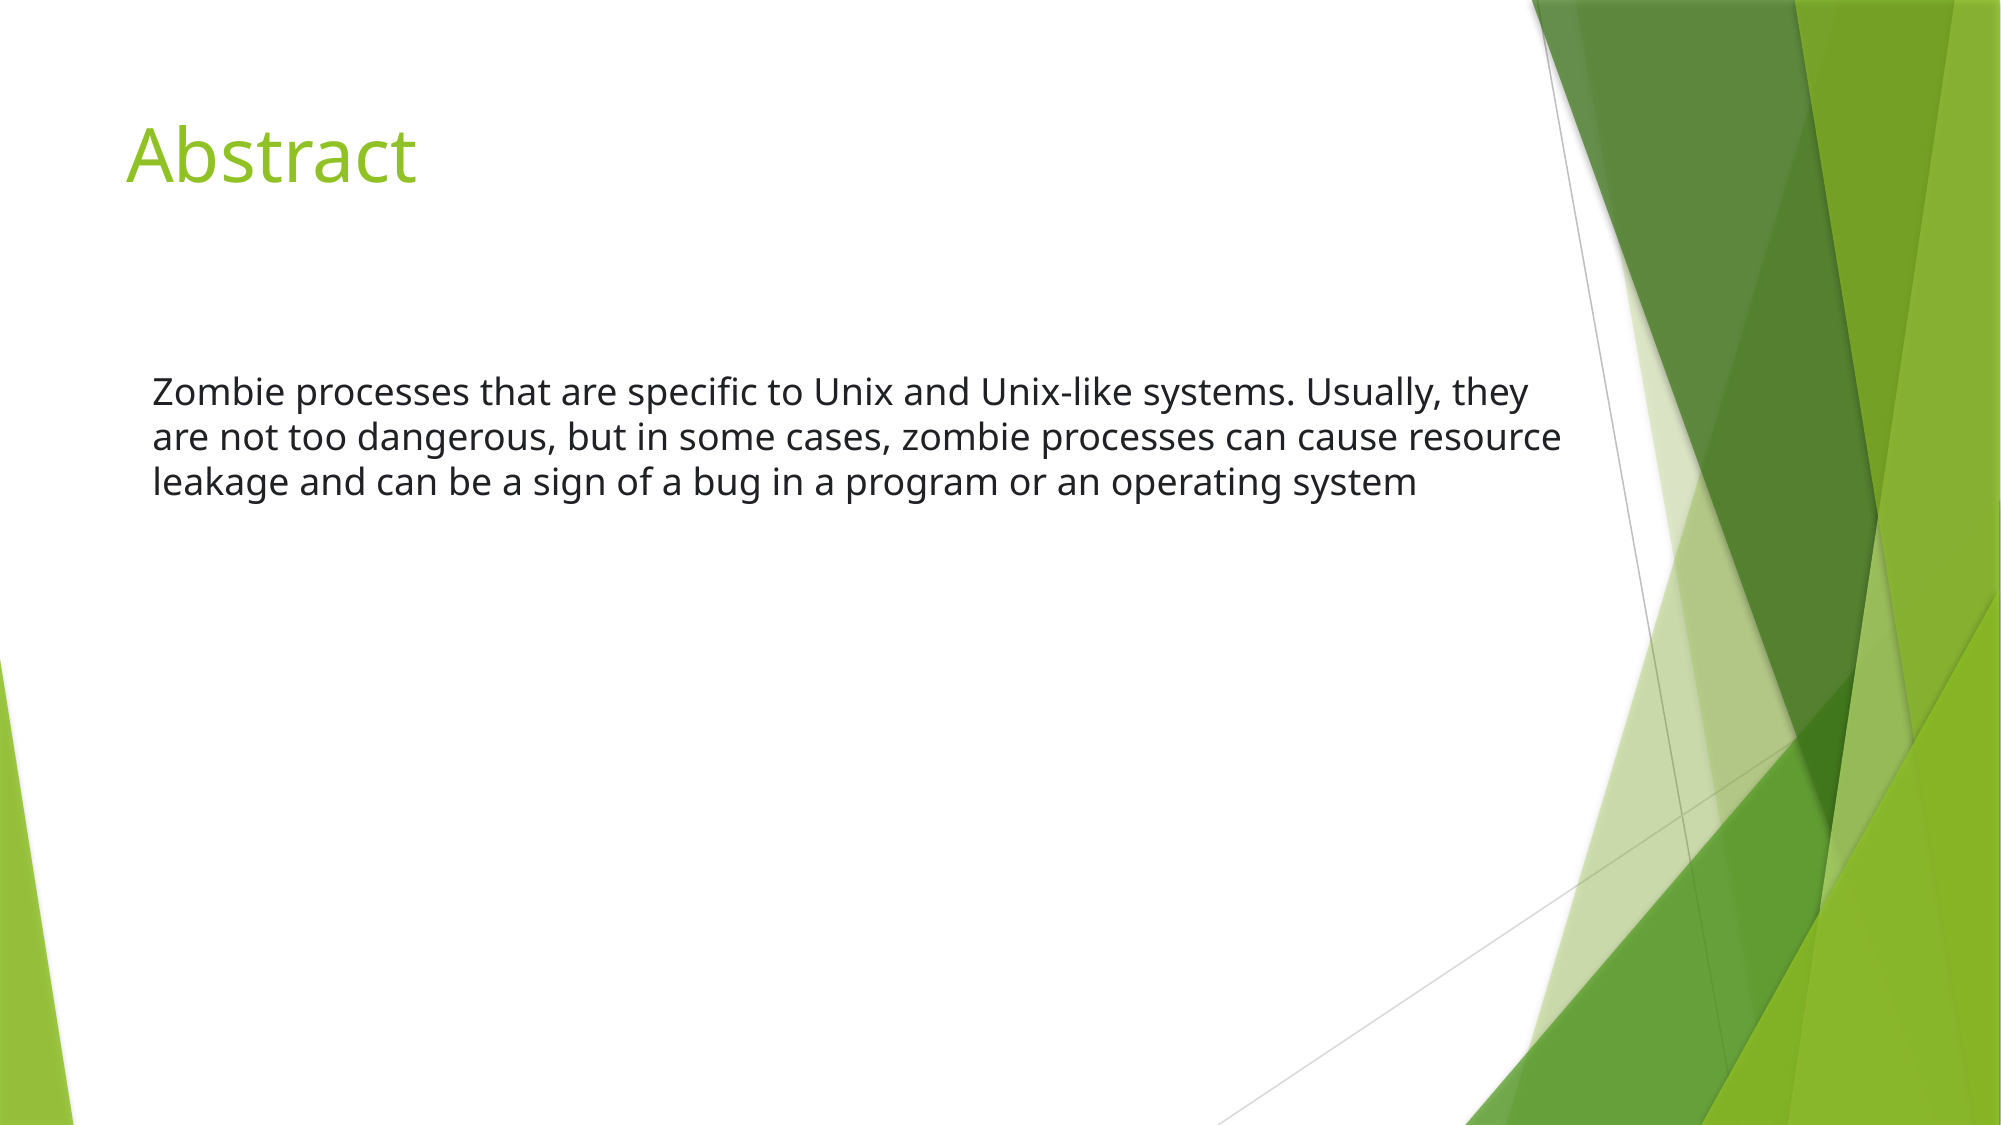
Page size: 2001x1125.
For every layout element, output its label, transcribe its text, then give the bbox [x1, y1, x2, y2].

title Abstract [111, 99, 1522, 317]
list Zombie processes that are specific to Unix and Unix-like systems. Usually, they are not too dangerous, but in some cases, zombie processes can cause resource leakage and can be a sign of a bug in a program or an operating system [137, 229, 1598, 1014]
